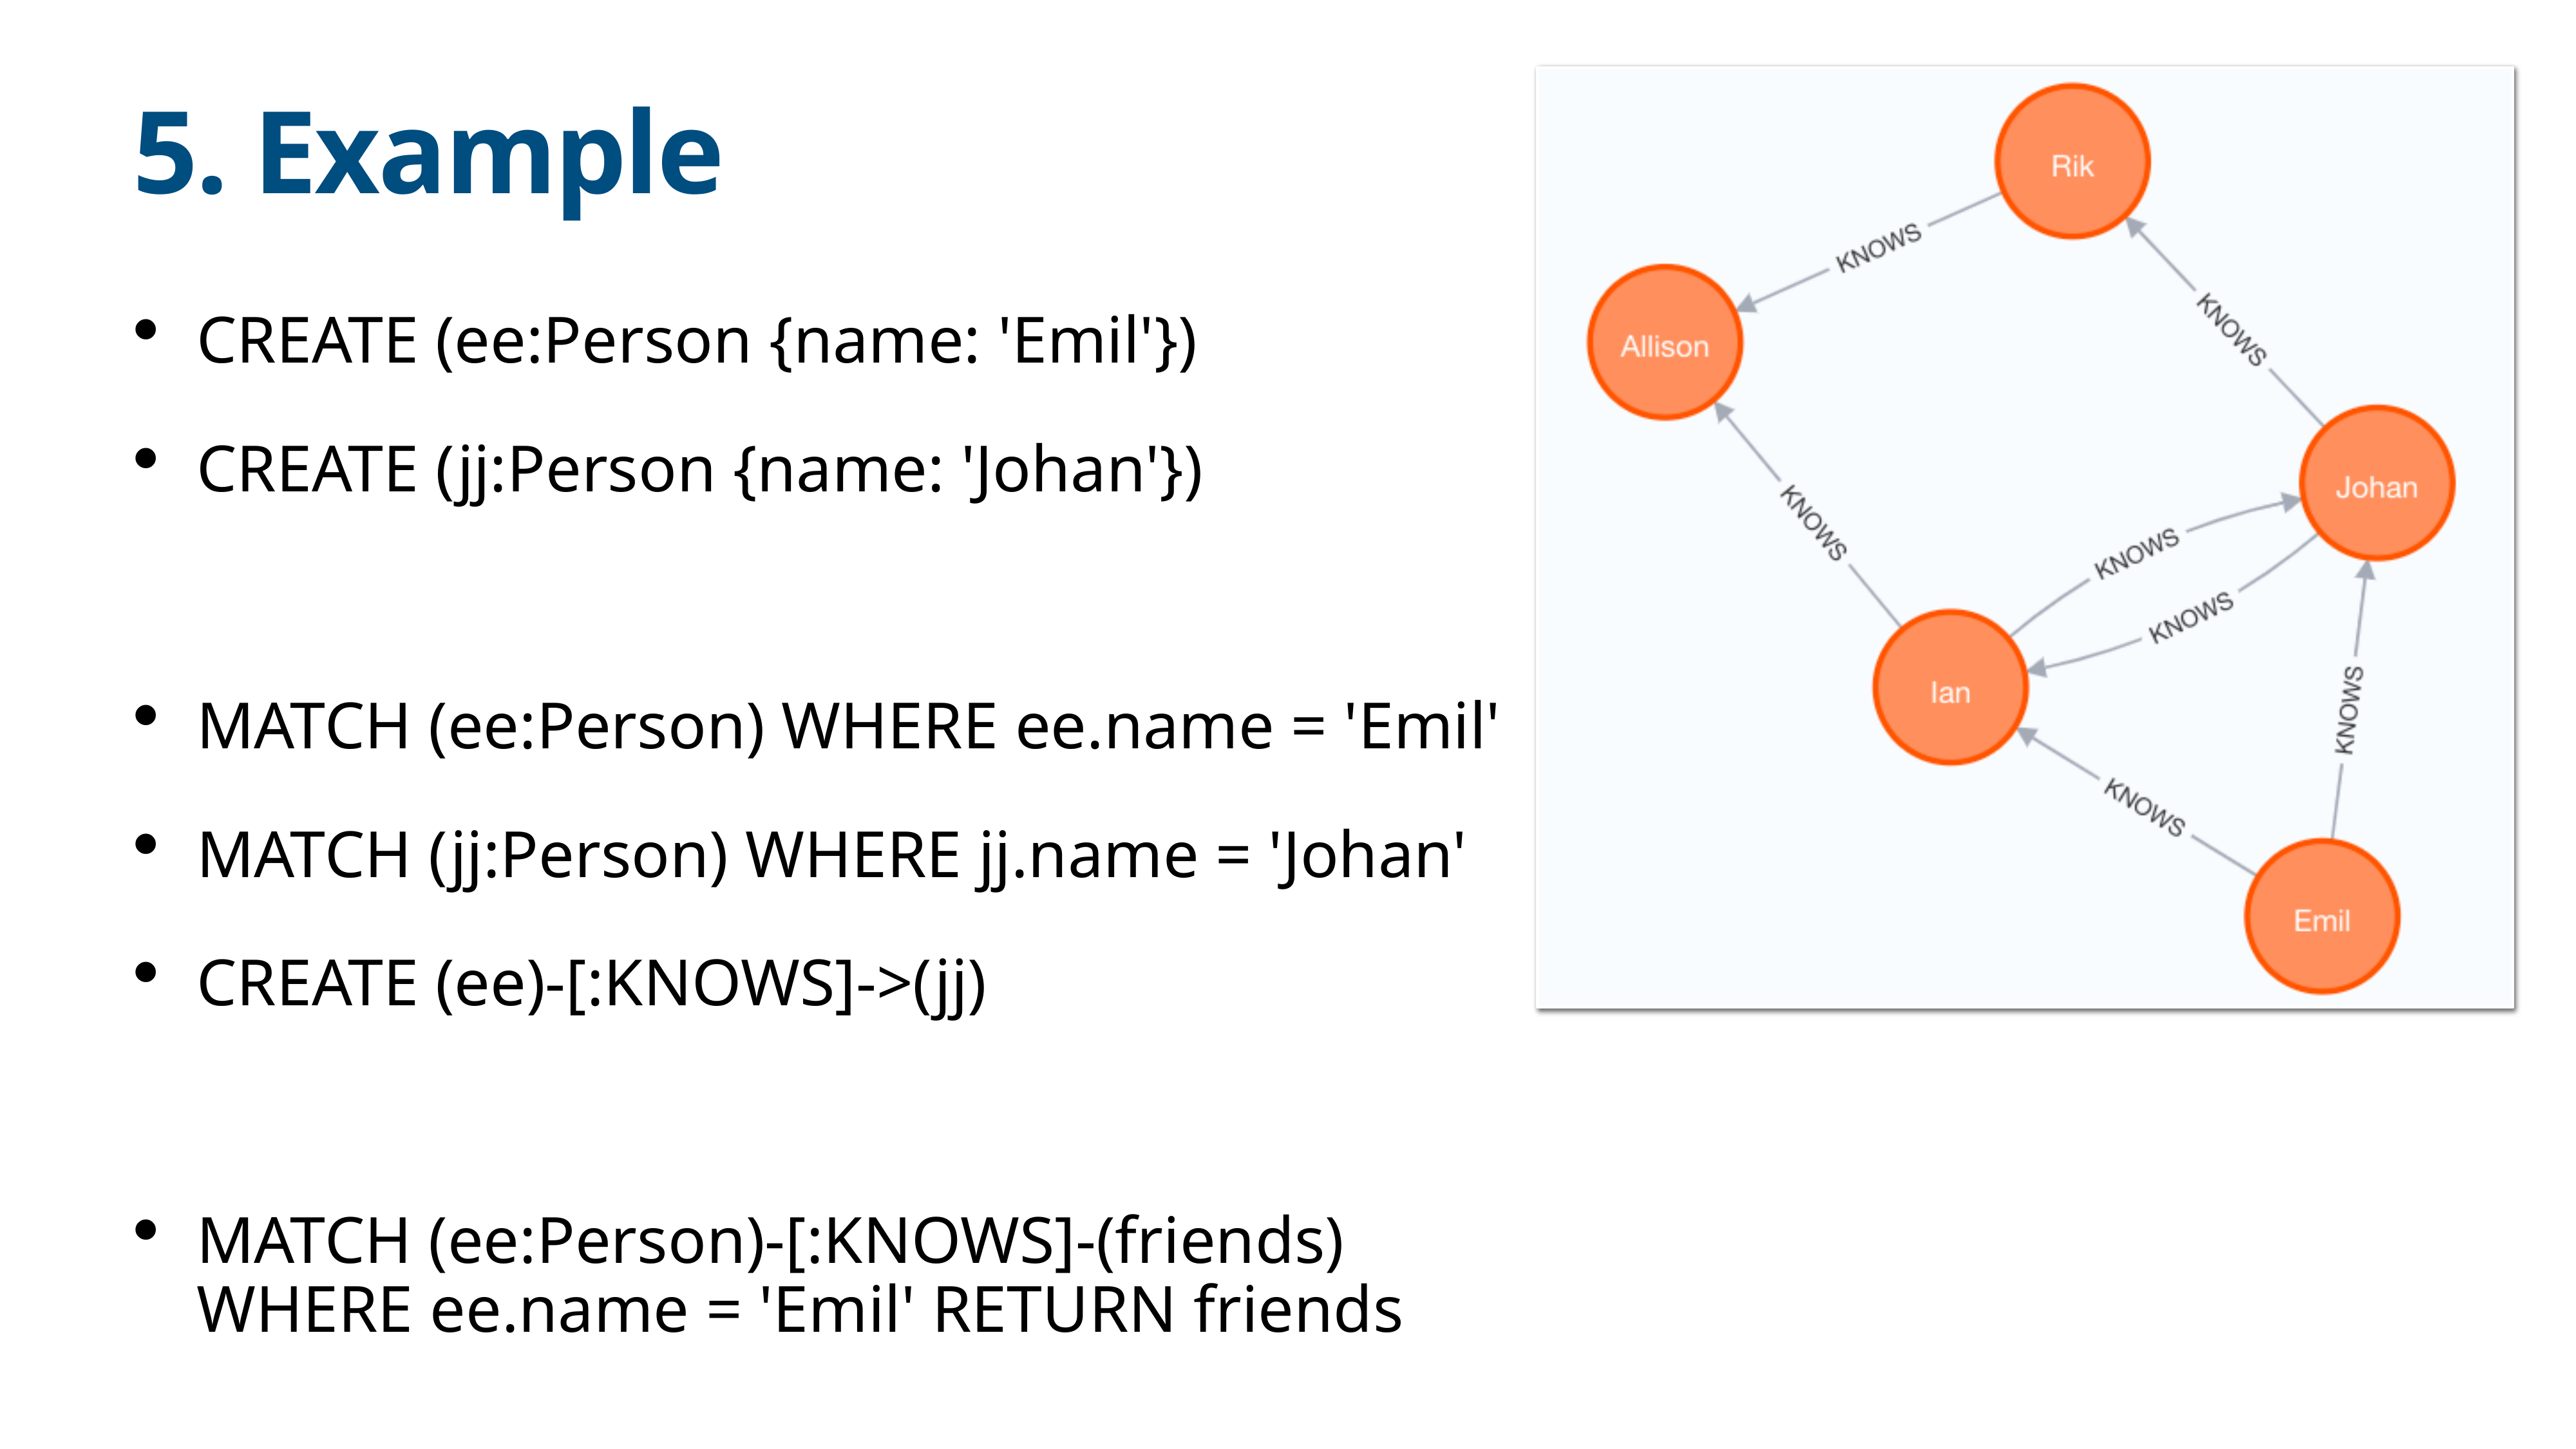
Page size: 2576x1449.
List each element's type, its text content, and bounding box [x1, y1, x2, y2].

list CREATE (ee:Person {name: 'Emil'}) CREATE (jj:Person {name: 'Johan'}) MATCH (ee:Person) WHERE ee.name = 'Emil' MATCH (jj:Person) WHERE jj.name = 'Johan' CREATE (ee)-[:KNOWS]->(jj) MATCH (ee:Person)-[:KNOWS]-(friends) WHERE ee.name = 'Emil' RETURN friends [127, 302, 1578, 1358]
title 5. Example [127, 100, 1161, 253]
picture [1539, 68, 2512, 1007]
